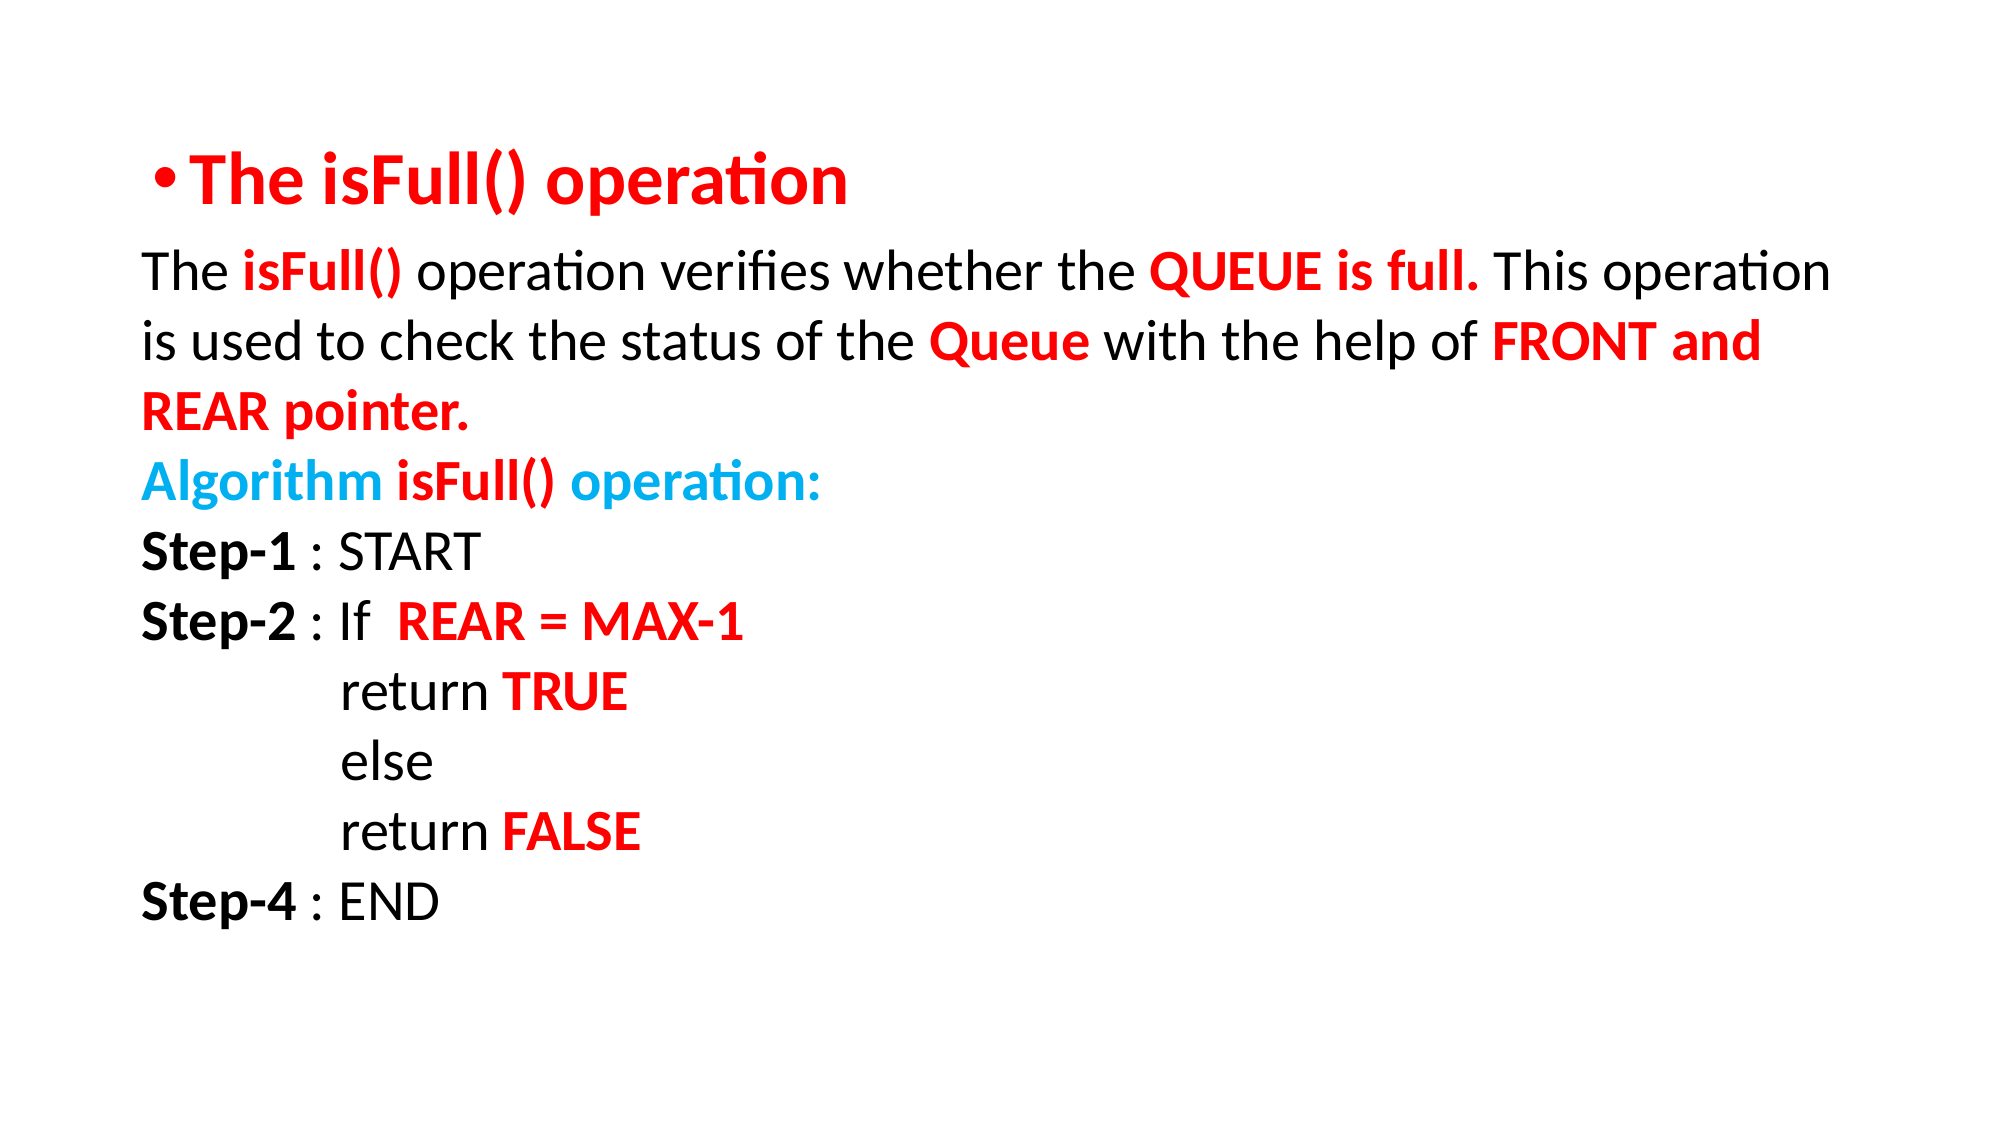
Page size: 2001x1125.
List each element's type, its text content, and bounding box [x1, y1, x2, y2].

list The isFull() operation [137, 132, 1863, 224]
text_box The isFull() operation verifies whether the QUEUE is full. This operation is used to check the status of the Queue with the help of FRONT and REAR pointer. Algorithm isFull() operation: Step-1 : START Step-2 : If REAR = MAX-1 return TRUE else return FALSE Step-4 : END [127, 224, 1863, 1048]
